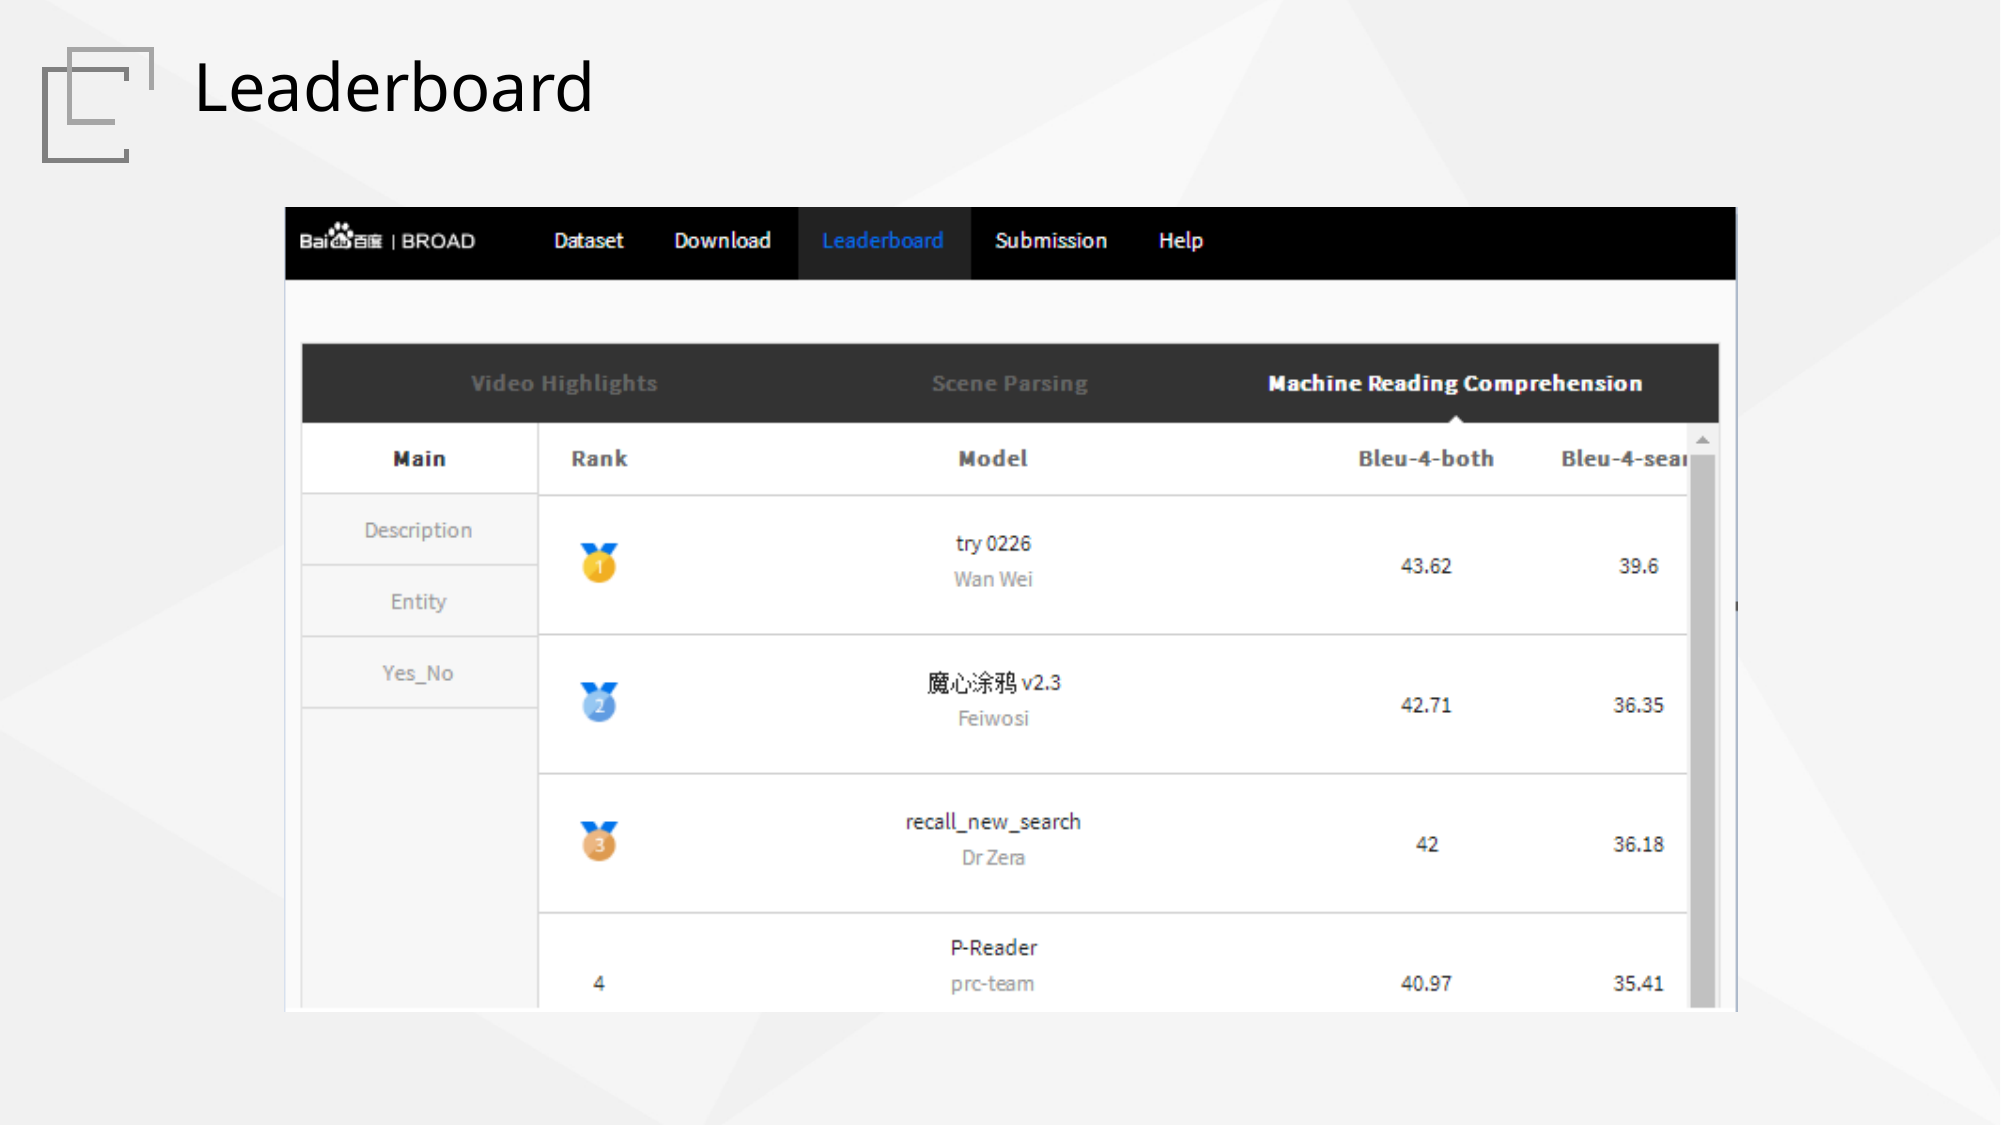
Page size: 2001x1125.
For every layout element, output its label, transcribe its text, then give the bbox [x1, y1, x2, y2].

text_box [69, 48, 152, 123]
picture [0, 0, 2001, 1125]
text_box Leaderboard [178, 36, 612, 132]
text_box [44, 68, 127, 162]
